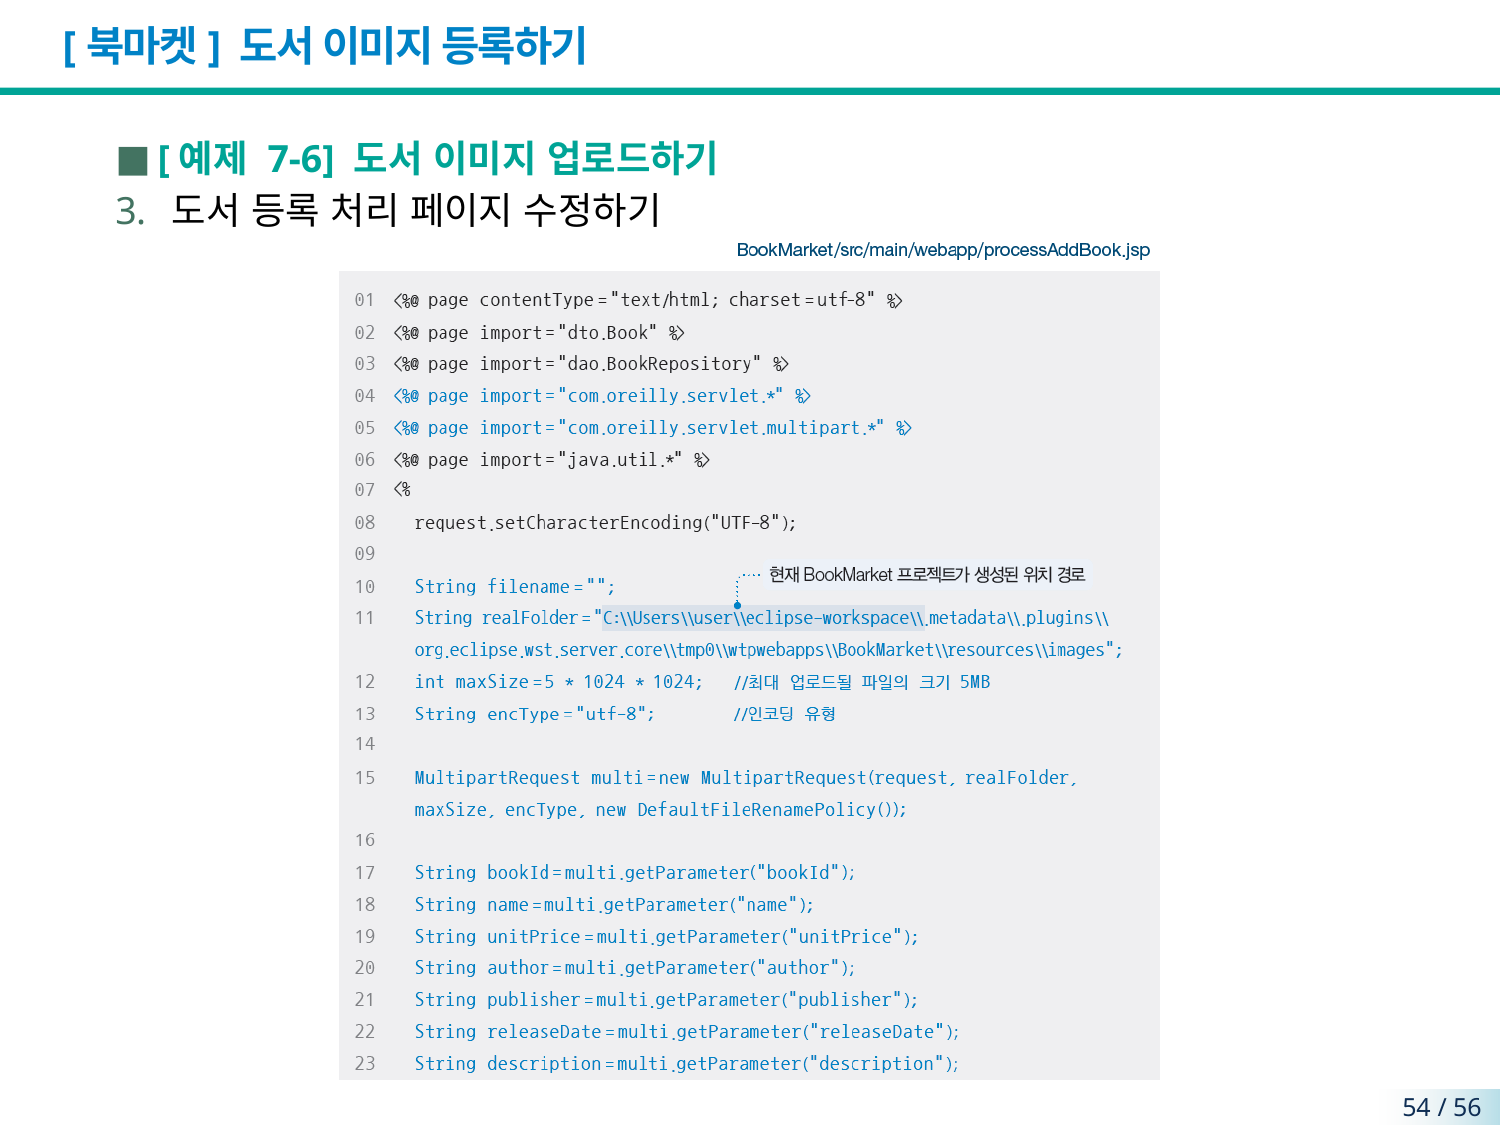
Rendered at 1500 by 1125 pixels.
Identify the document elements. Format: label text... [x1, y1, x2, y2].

list [예제 7-6] 도서 이미지 업로드하기 도서 등록 처리 페이지 수정하기 [100, 127, 1459, 1050]
title [북마켓] 도서 이미지 등록하기 [47, 5, 1325, 84]
picture [338, 233, 1161, 1080]
